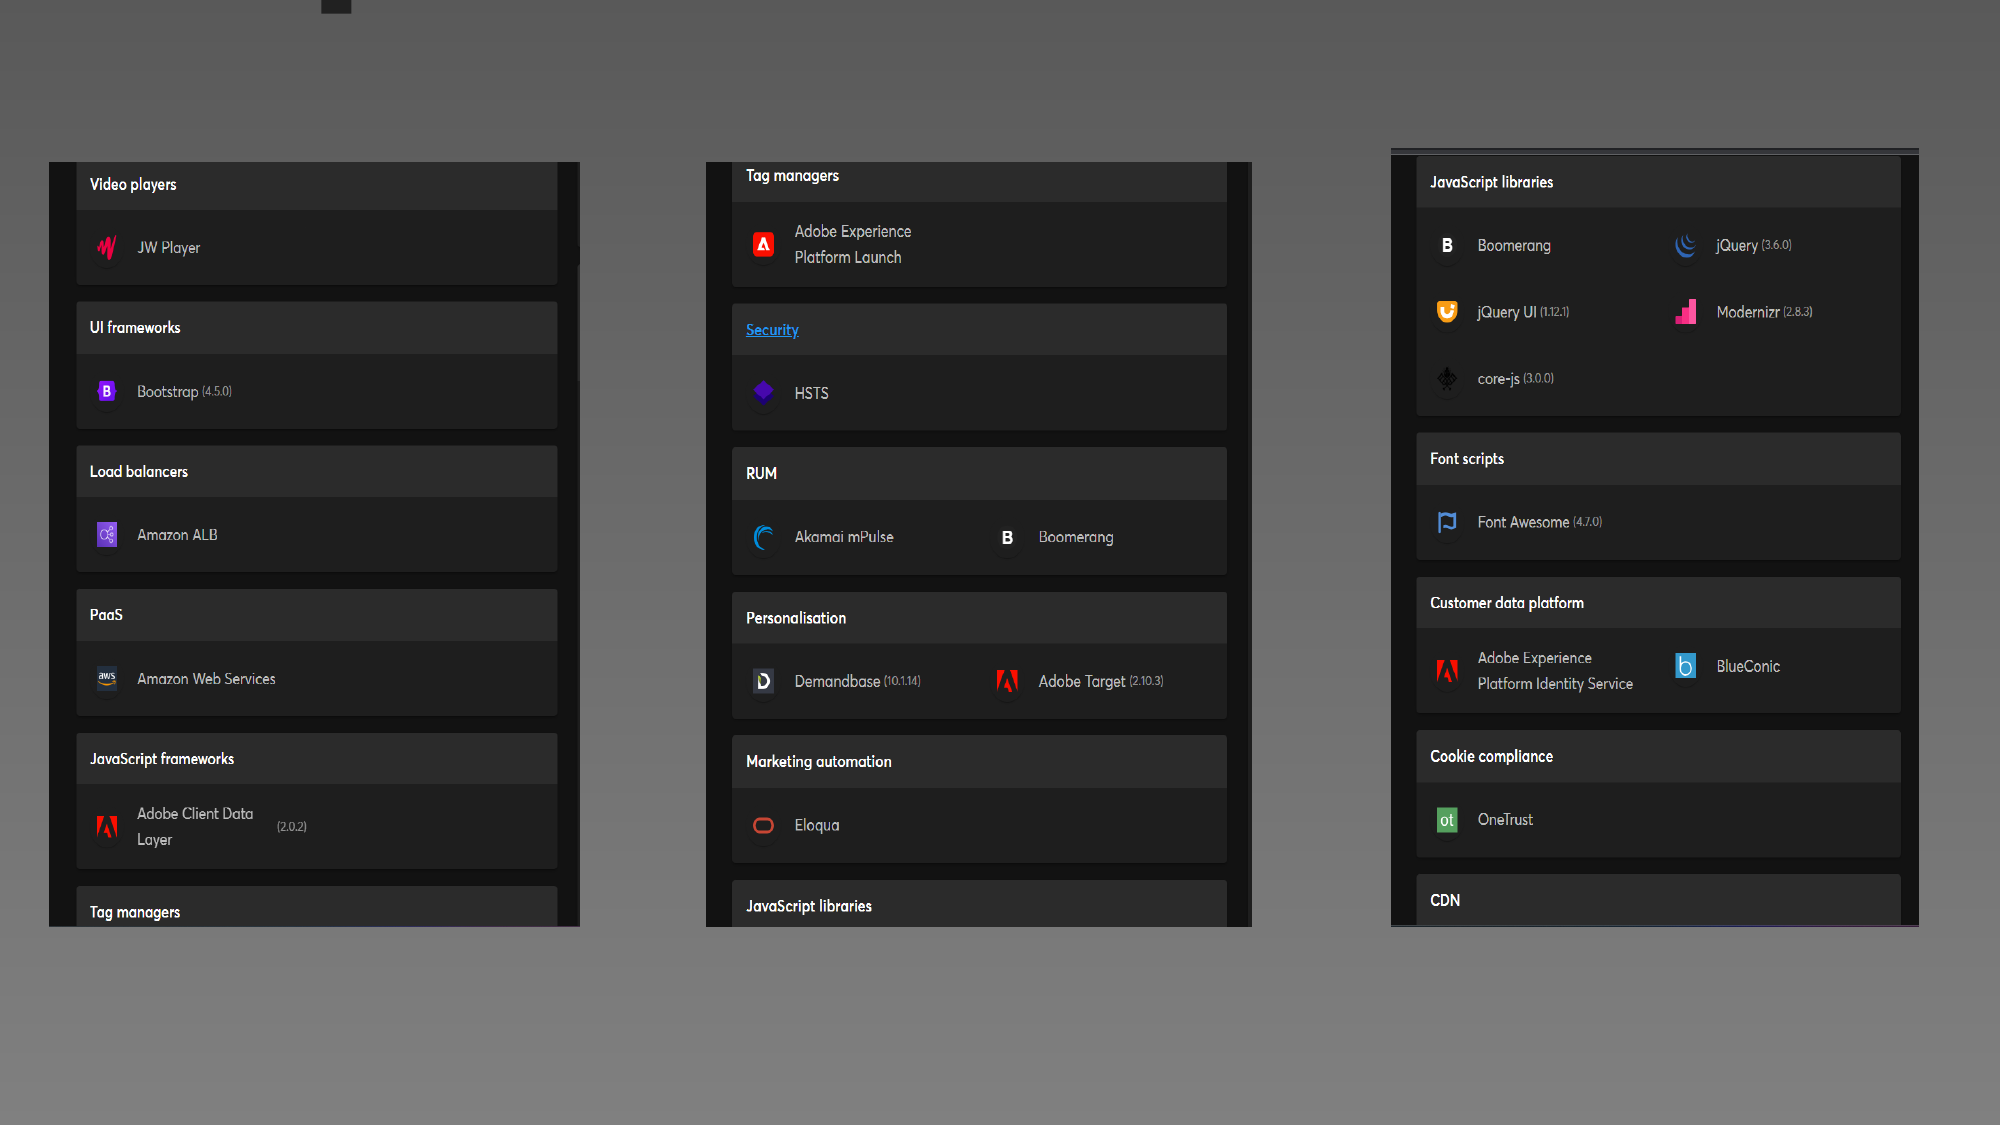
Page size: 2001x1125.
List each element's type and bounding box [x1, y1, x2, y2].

picture [1390, 148, 1919, 927]
picture [49, 162, 580, 927]
picture [706, 162, 1252, 927]
text_box [321, 0, 352, 14]
